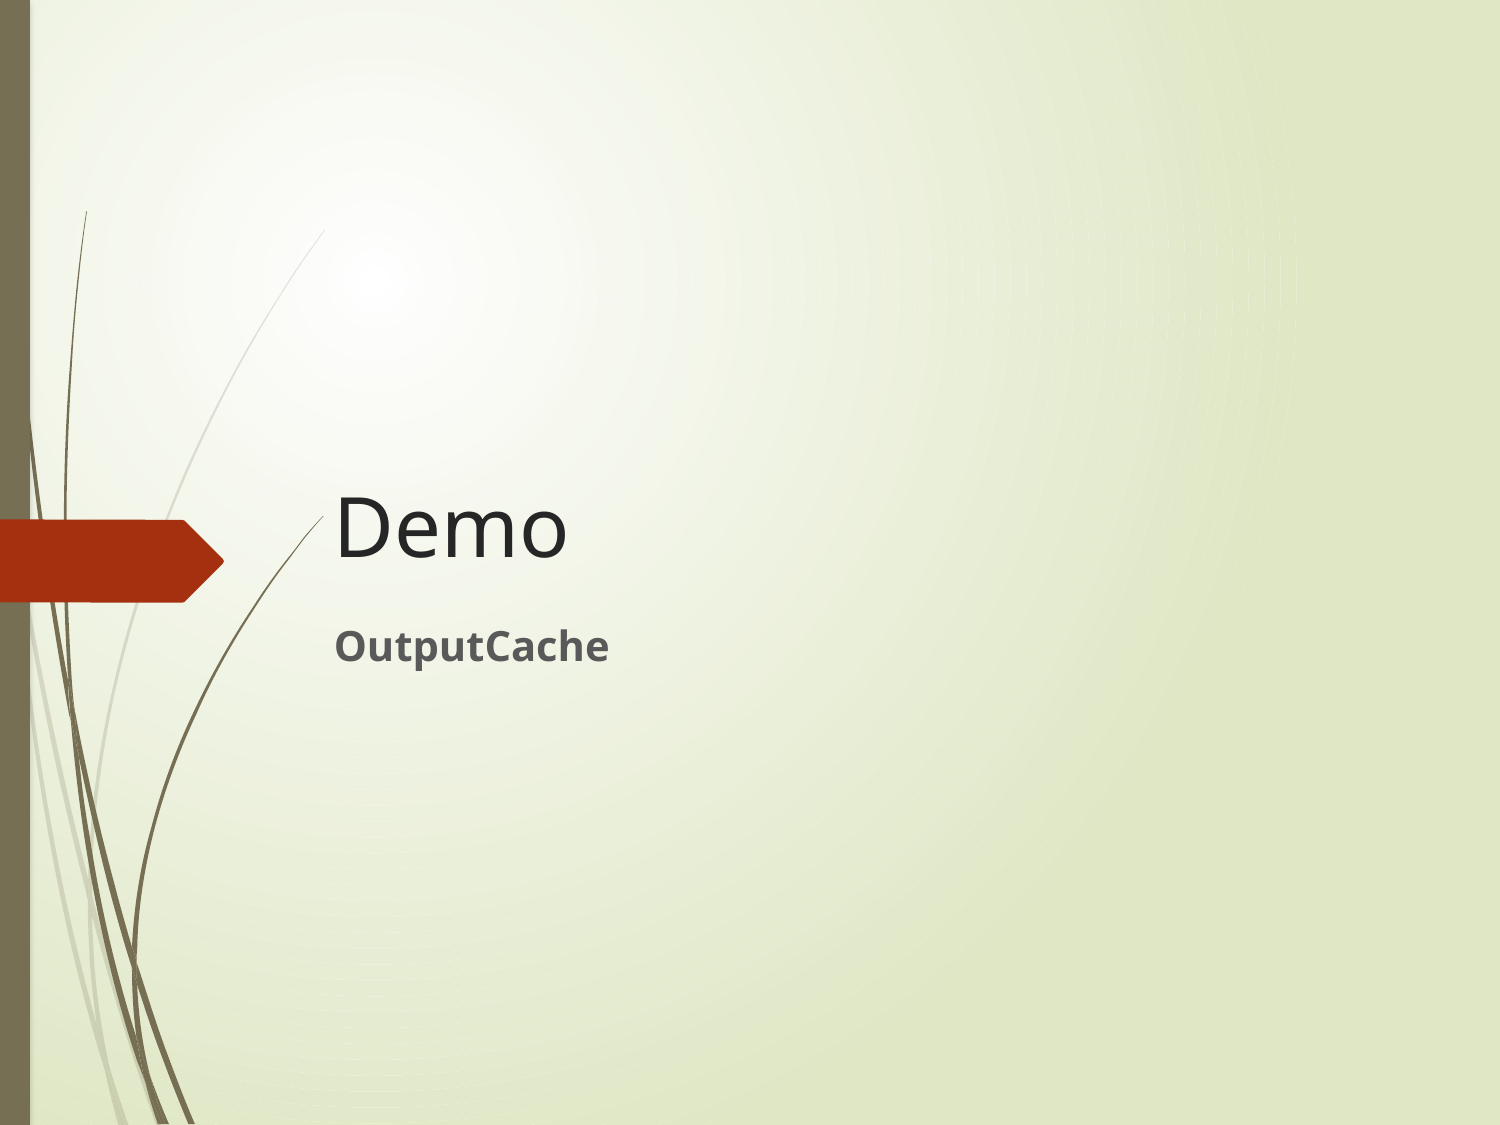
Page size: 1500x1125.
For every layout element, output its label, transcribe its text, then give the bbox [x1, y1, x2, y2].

list OutputCache [318, 587, 1400, 729]
title Demo [318, 340, 1400, 582]
